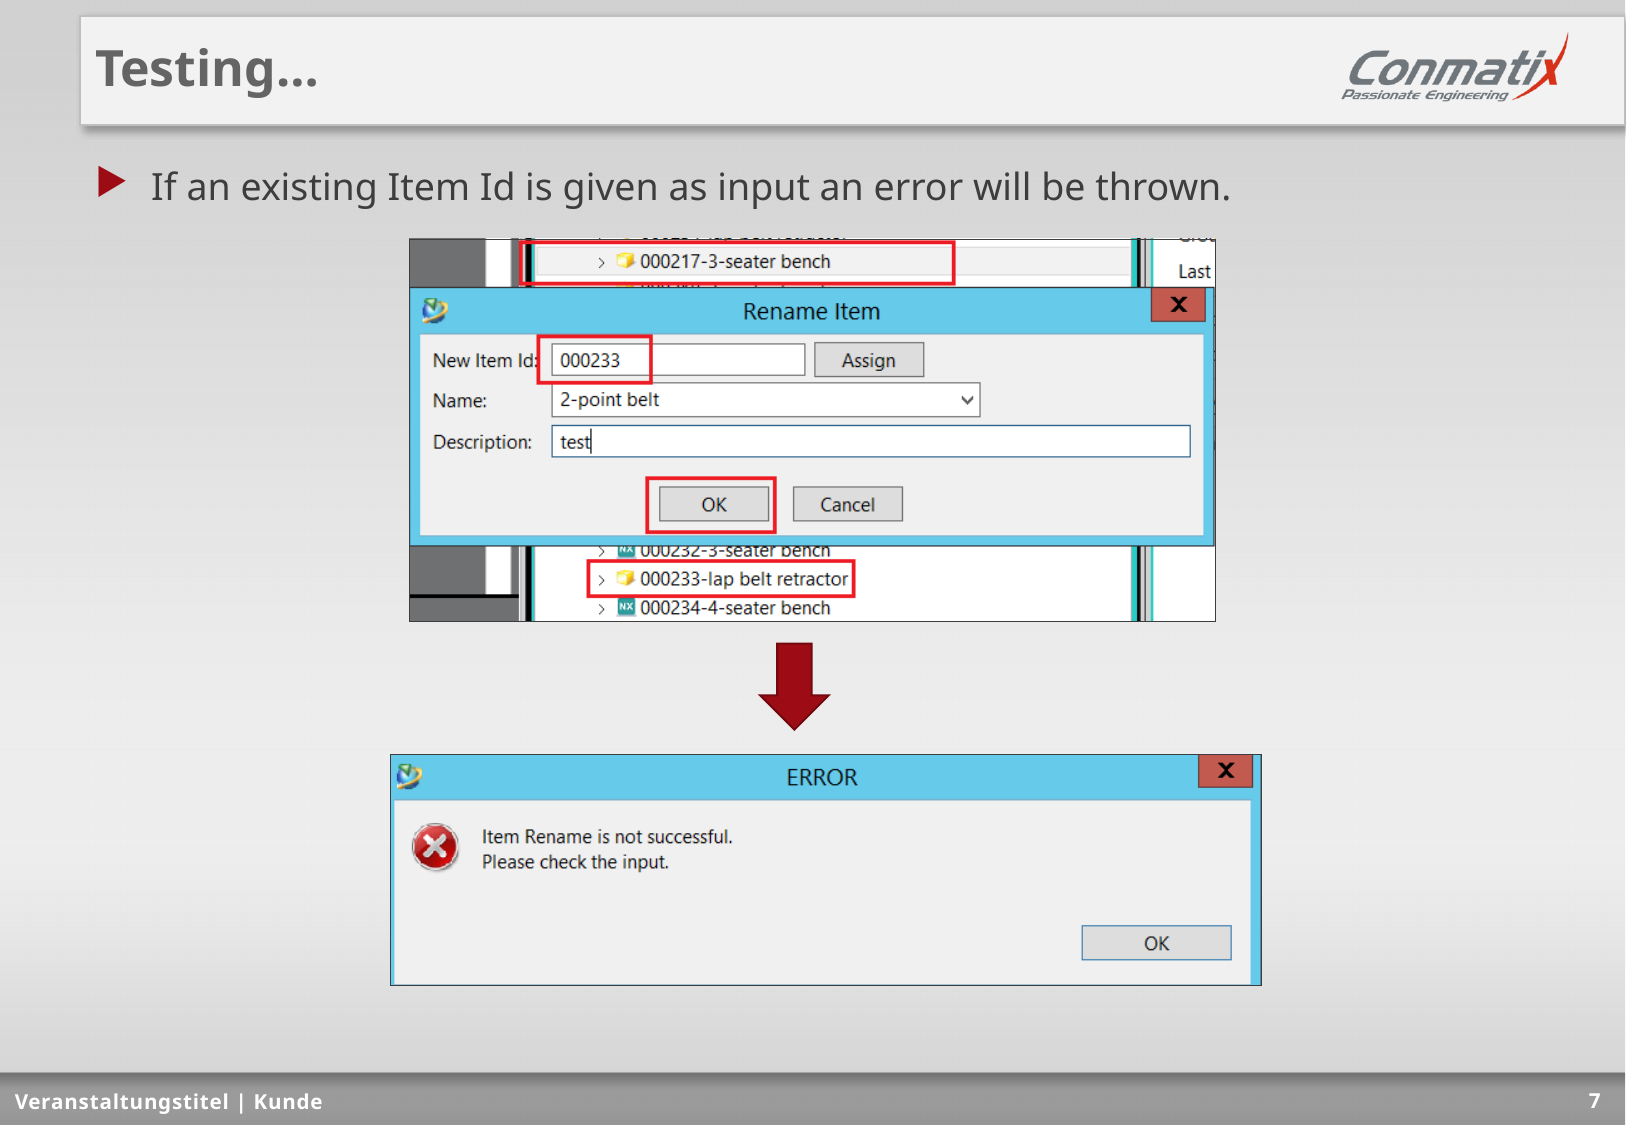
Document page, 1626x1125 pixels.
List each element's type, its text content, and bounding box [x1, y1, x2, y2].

picture [1333, 24, 1575, 107]
title Testing… [80, 15, 1262, 125]
list If an existing Item Id is given as input an error will be thrown. [80, 160, 1604, 1083]
footer Veranstaltungstitel | Kunde [0, 1080, 1486, 1125]
picture [0, 0, 1626, 1125]
picture [409, 238, 1216, 622]
picture [390, 754, 1262, 986]
text_box [757, 642, 832, 732]
